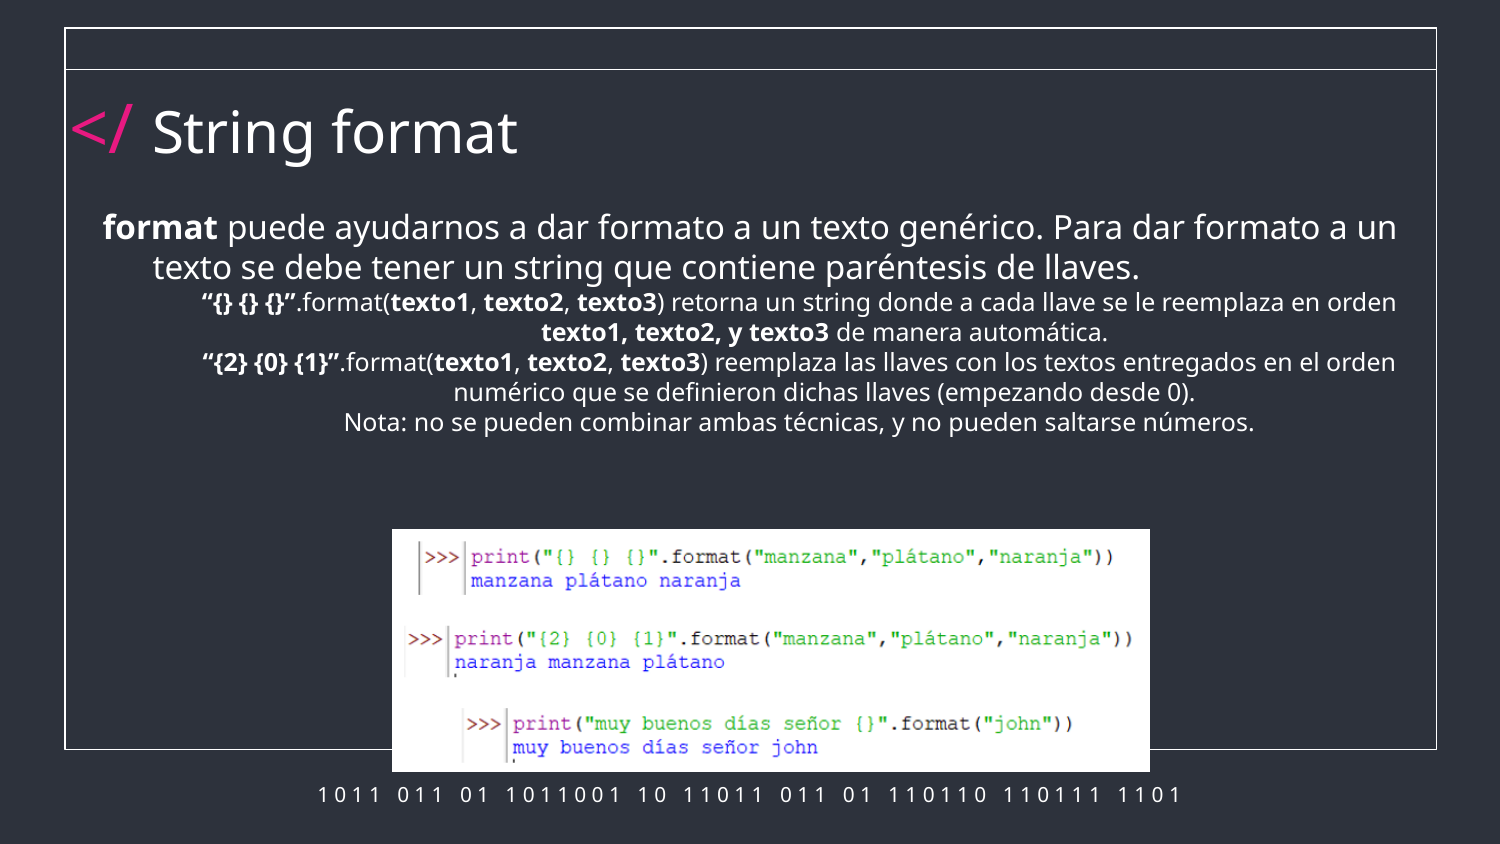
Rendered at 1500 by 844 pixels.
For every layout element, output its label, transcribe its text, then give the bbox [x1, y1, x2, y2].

title </ String format [54, 69, 1487, 164]
picture [391, 529, 1150, 772]
subtitle format puede ayudarnos a dar formato a un texto genérico. Para dar formato a un texto se debe tener un string que contiene paréntesis de llaves. “{} {} {}”.format(texto1, texto2, texto3) retorna un string donde a cada llave se le reemplaza en orden texto1, texto2, y texto3 de manera automática. “{2} {0} {1}”.format(texto1, texto2, texto3) reemplaza las llaves con los textos entregados en el orden numérico que se definieron dichas llaves (empezando desde 0). Nota: no se pueden combinar ambas técnicas, y no pueden saltarse números. [62, 191, 1438, 516]
